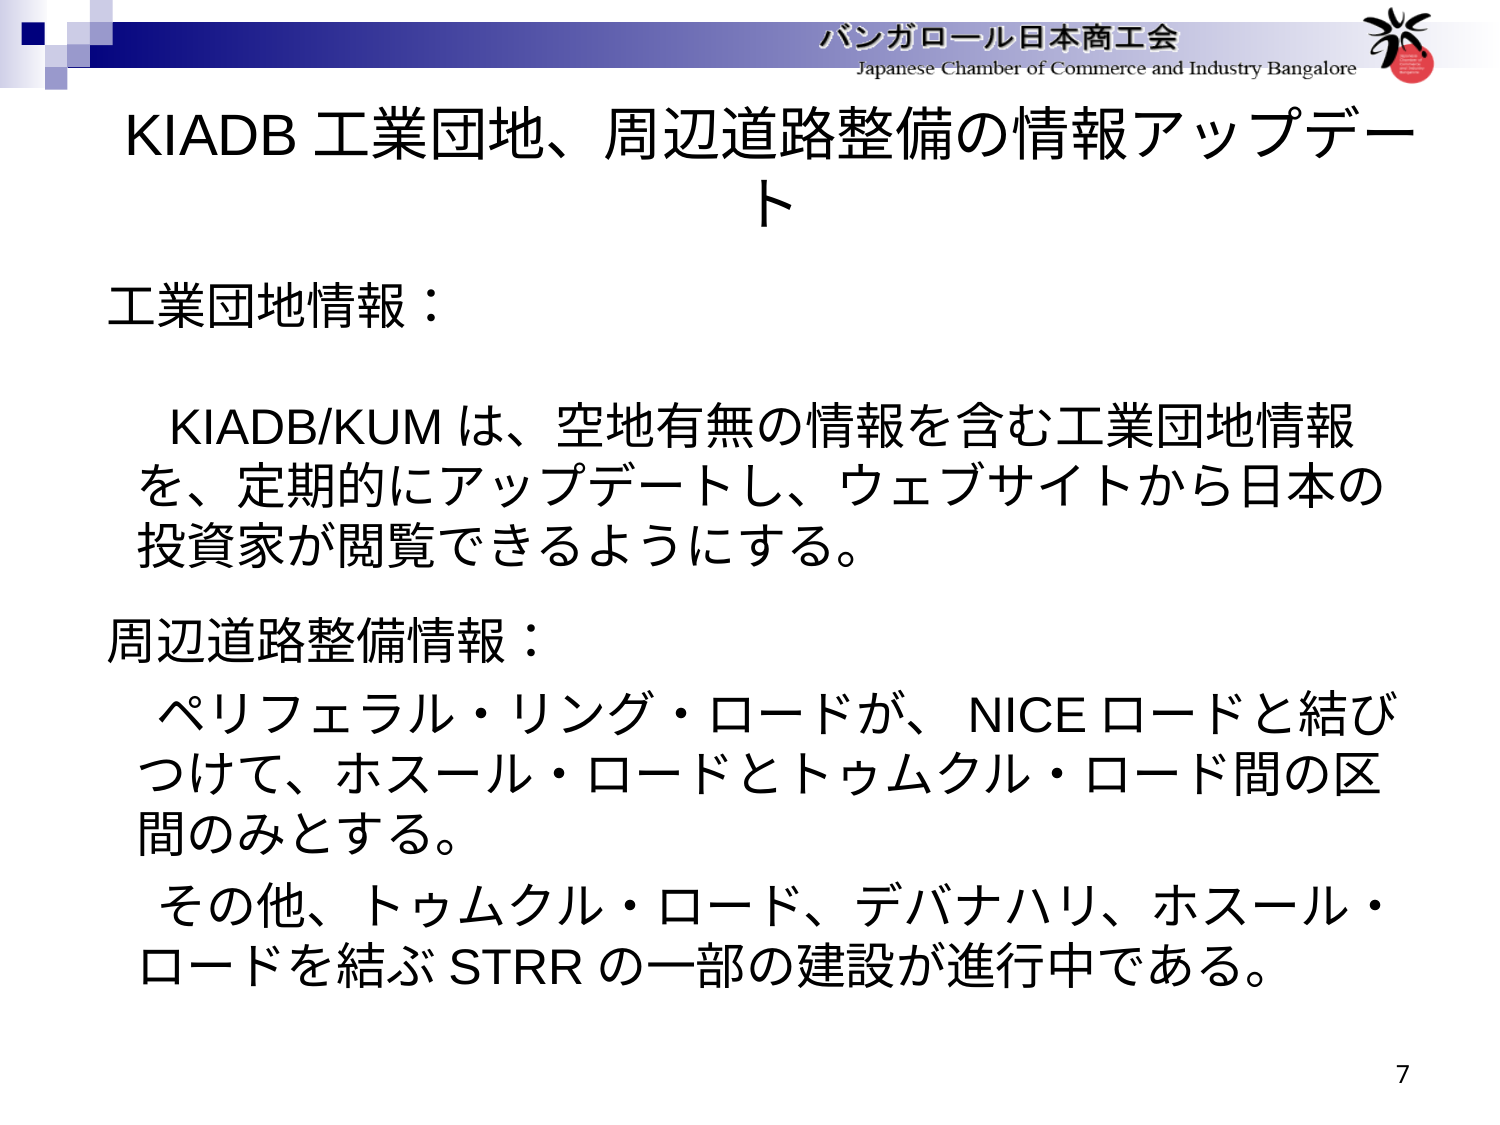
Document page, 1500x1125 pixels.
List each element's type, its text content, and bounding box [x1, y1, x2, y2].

title KIADB工業団地、周辺道路整備の情報アップデート [96, 78, 1447, 256]
slide_number 7 [1074, 1025, 1425, 1100]
picture [796, 6, 1447, 103]
list 工業団地情報： KIADB/KUMは、空地有無の情報を含む工業団地情報を、定期的にアップデートし、ウェブサイトから日本の投資家が閲覧できるようにする。 周辺道路整備情報： ペリフェラル・リング・ロードが、NICEロードと結びつけて、ホスール・ロードとトゥムクル・ロード間の区間のみとする。 その他、トゥムクル・ロード、デバナハリ、ホスール・ロードを結ぶSTRRの一部の建設が進行中である。 [76, 267, 1447, 1035]
